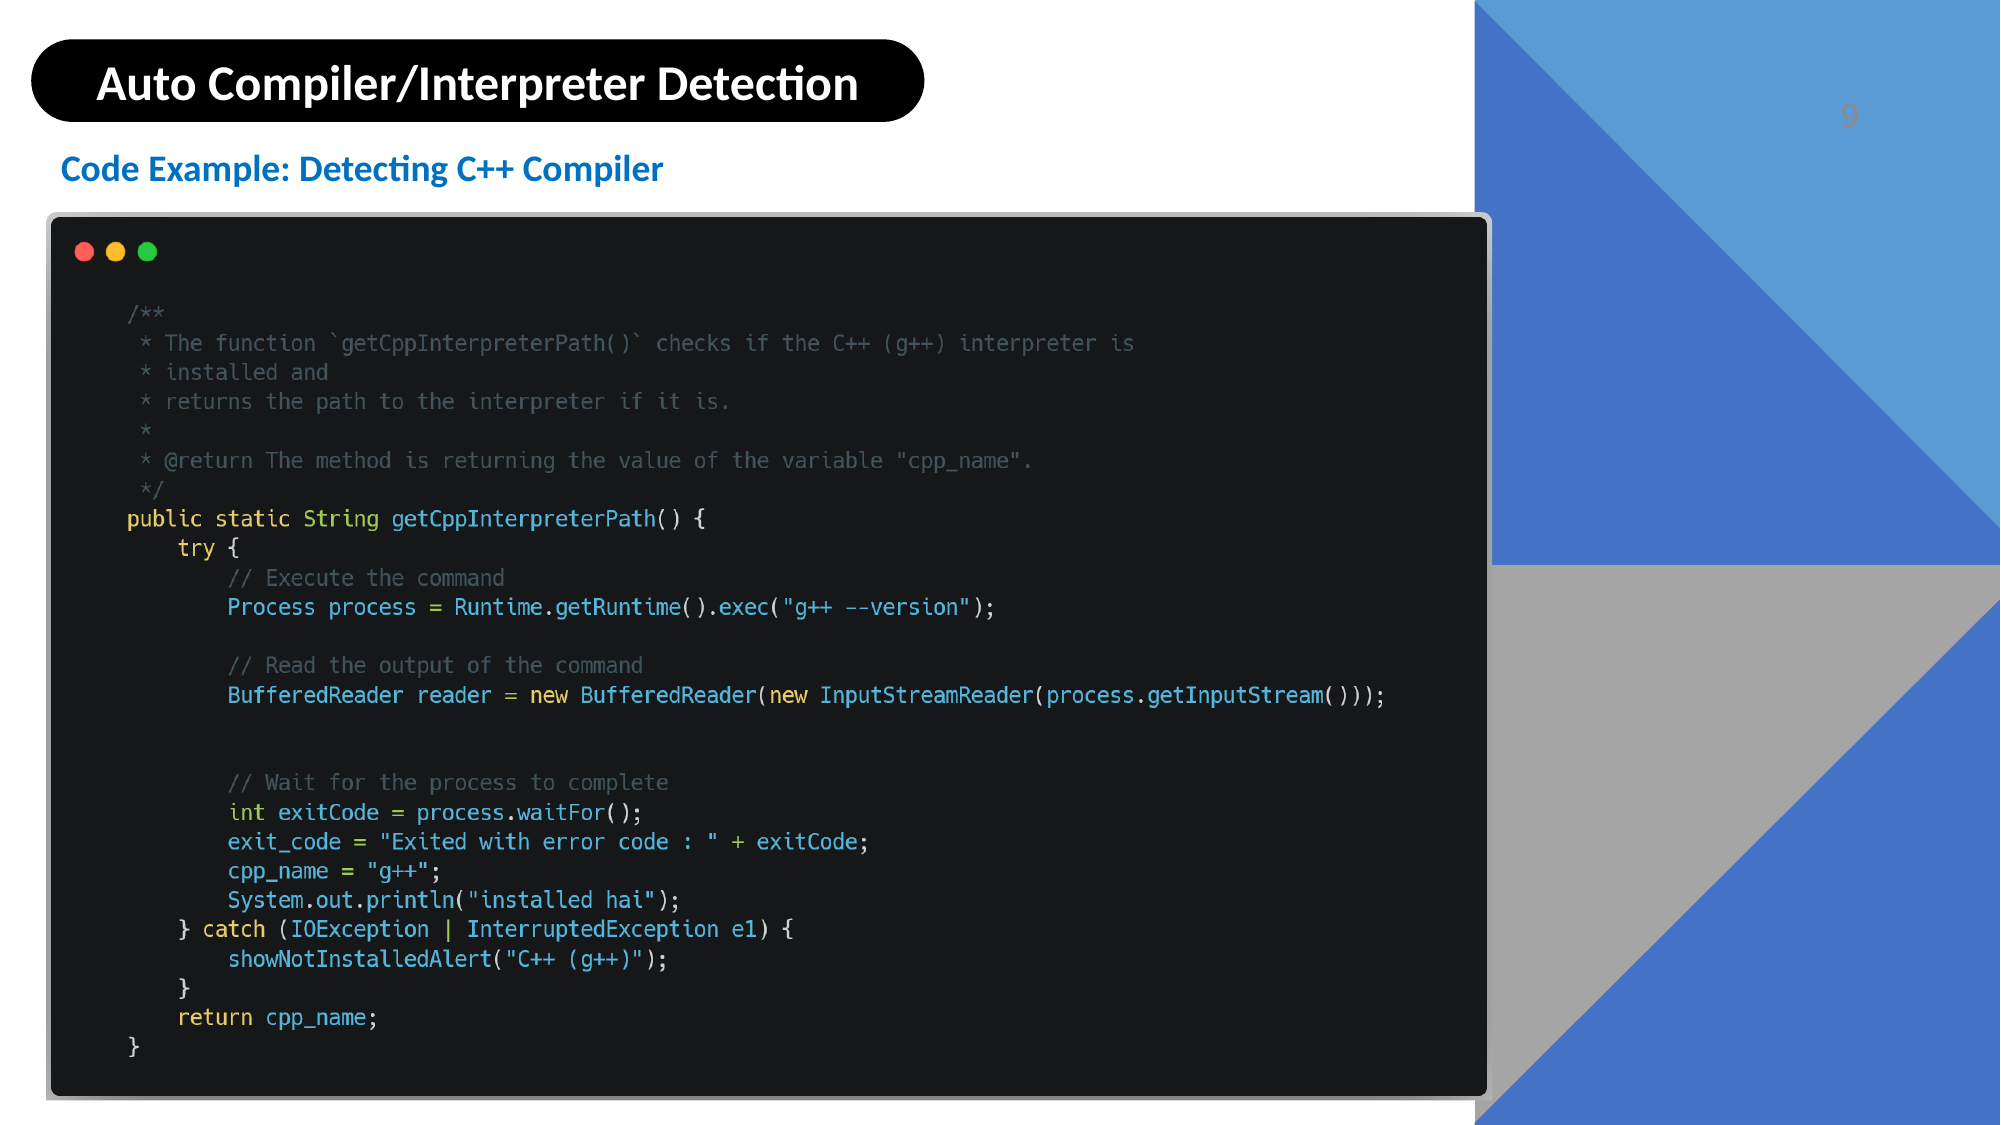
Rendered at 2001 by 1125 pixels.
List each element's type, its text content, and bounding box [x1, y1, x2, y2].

text_box Auto Compiler/Interpreter Detection [31, 39, 925, 122]
picture [46, 212, 1493, 1101]
slide_number 9 [1712, 75, 1875, 153]
text_box Code Example: Detecting C++ Compiler [46, 136, 875, 197]
